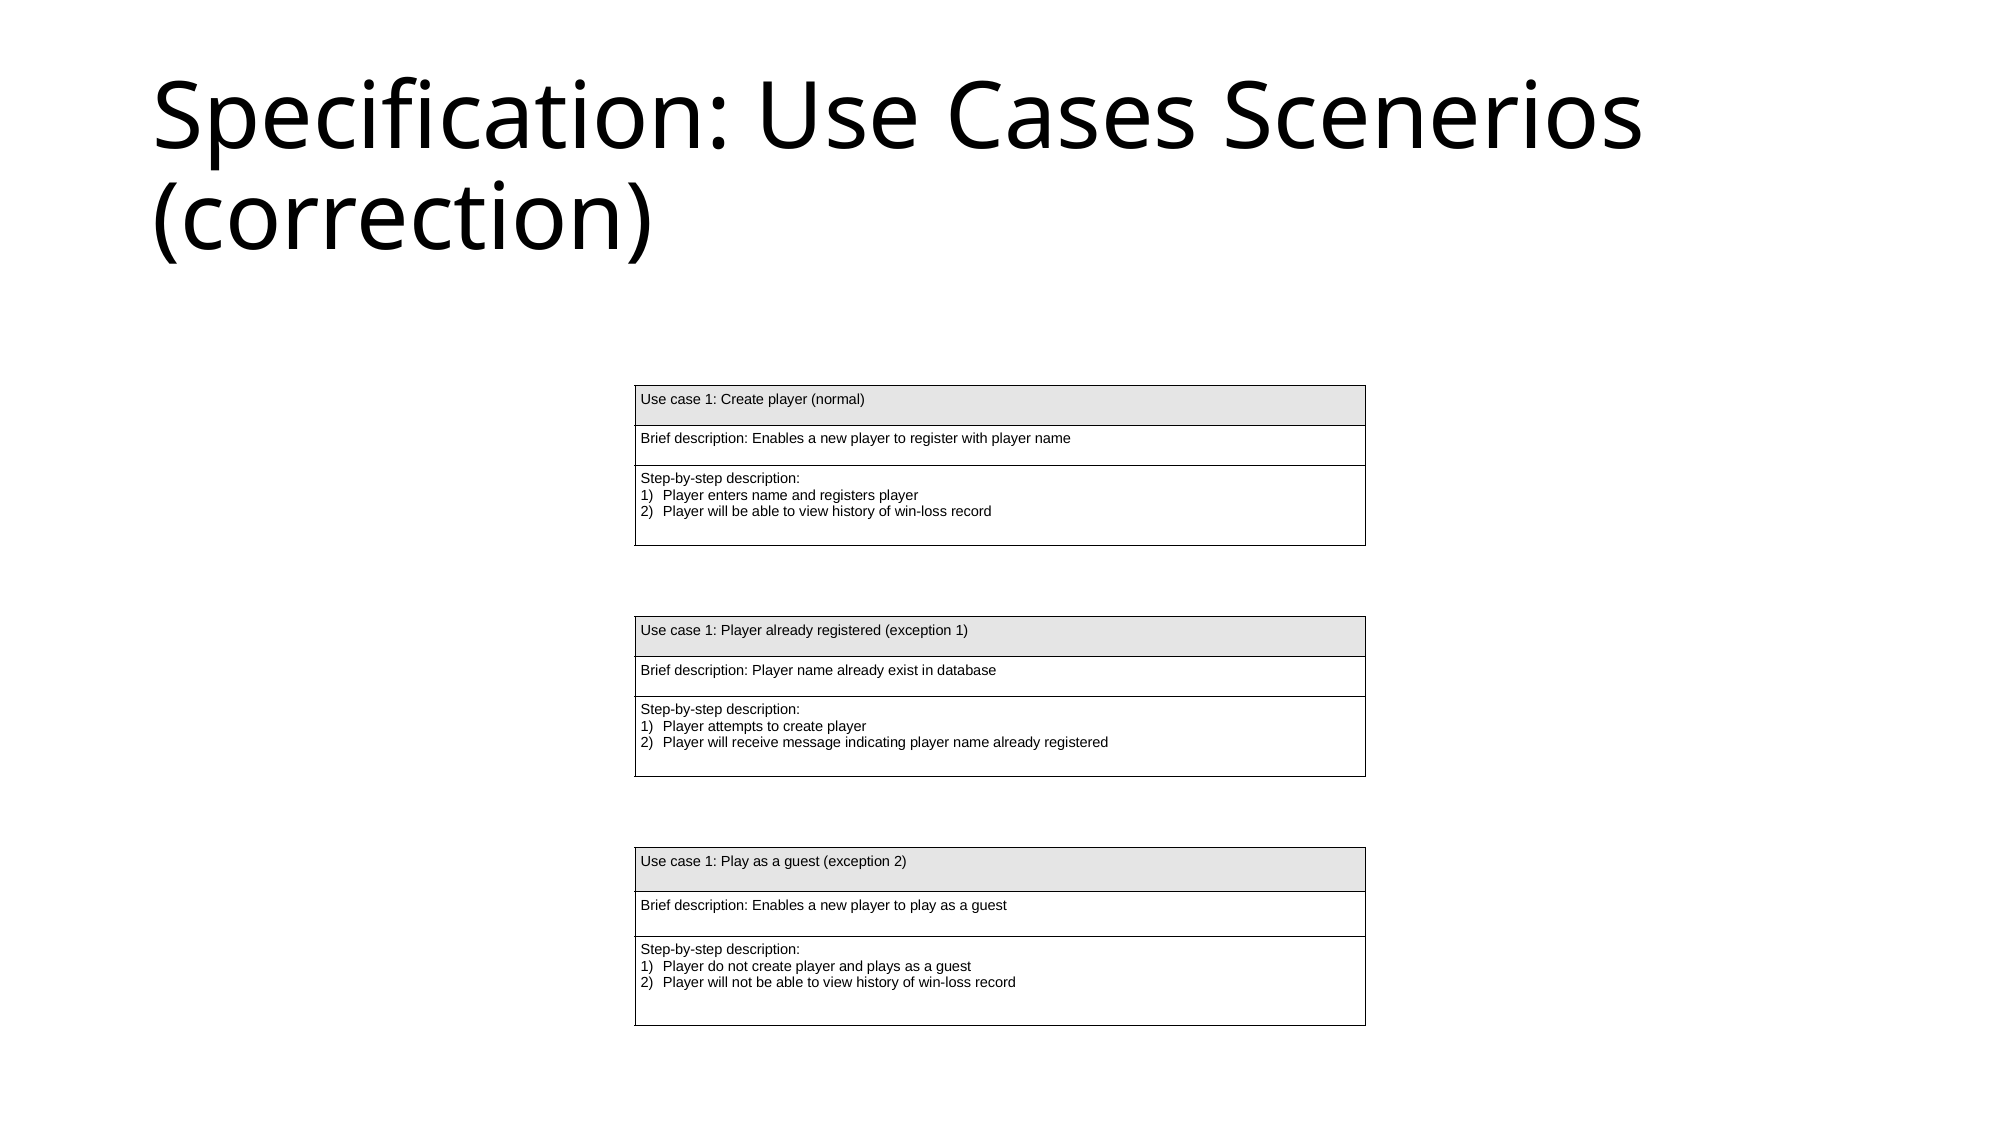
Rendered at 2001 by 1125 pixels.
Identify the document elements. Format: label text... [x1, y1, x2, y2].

table_cell Step-by-step description: Player attempts to create player Player will receive message indicating player name already registered [636, 697, 1365, 776]
table_cell Brief description: Player name already exist in database [636, 657, 1365, 696]
table_header Use case 1: Play as a guest (exception 2) [636, 848, 1365, 891]
table_cell Step-by-step description: Player do not create player and plays as a guest Player will not be able to view history of win-loss record [636, 937, 1365, 1025]
table_header Use case 1: Player already registered (exception 1) [636, 617, 1365, 656]
table_header Use case 1: Create player (normal) [636, 386, 1365, 425]
table_cell Step-by-step description: Player enters name and registers player Player will be able to view history of win-loss record [636, 466, 1365, 545]
title Specification: Use Cases Scenerios (correction) [137, 59, 1863, 278]
table_cell Brief description: Enables a new player to play as a guest [636, 892, 1365, 936]
table_cell Brief description: Enables a new player to register with player name [636, 426, 1365, 465]
